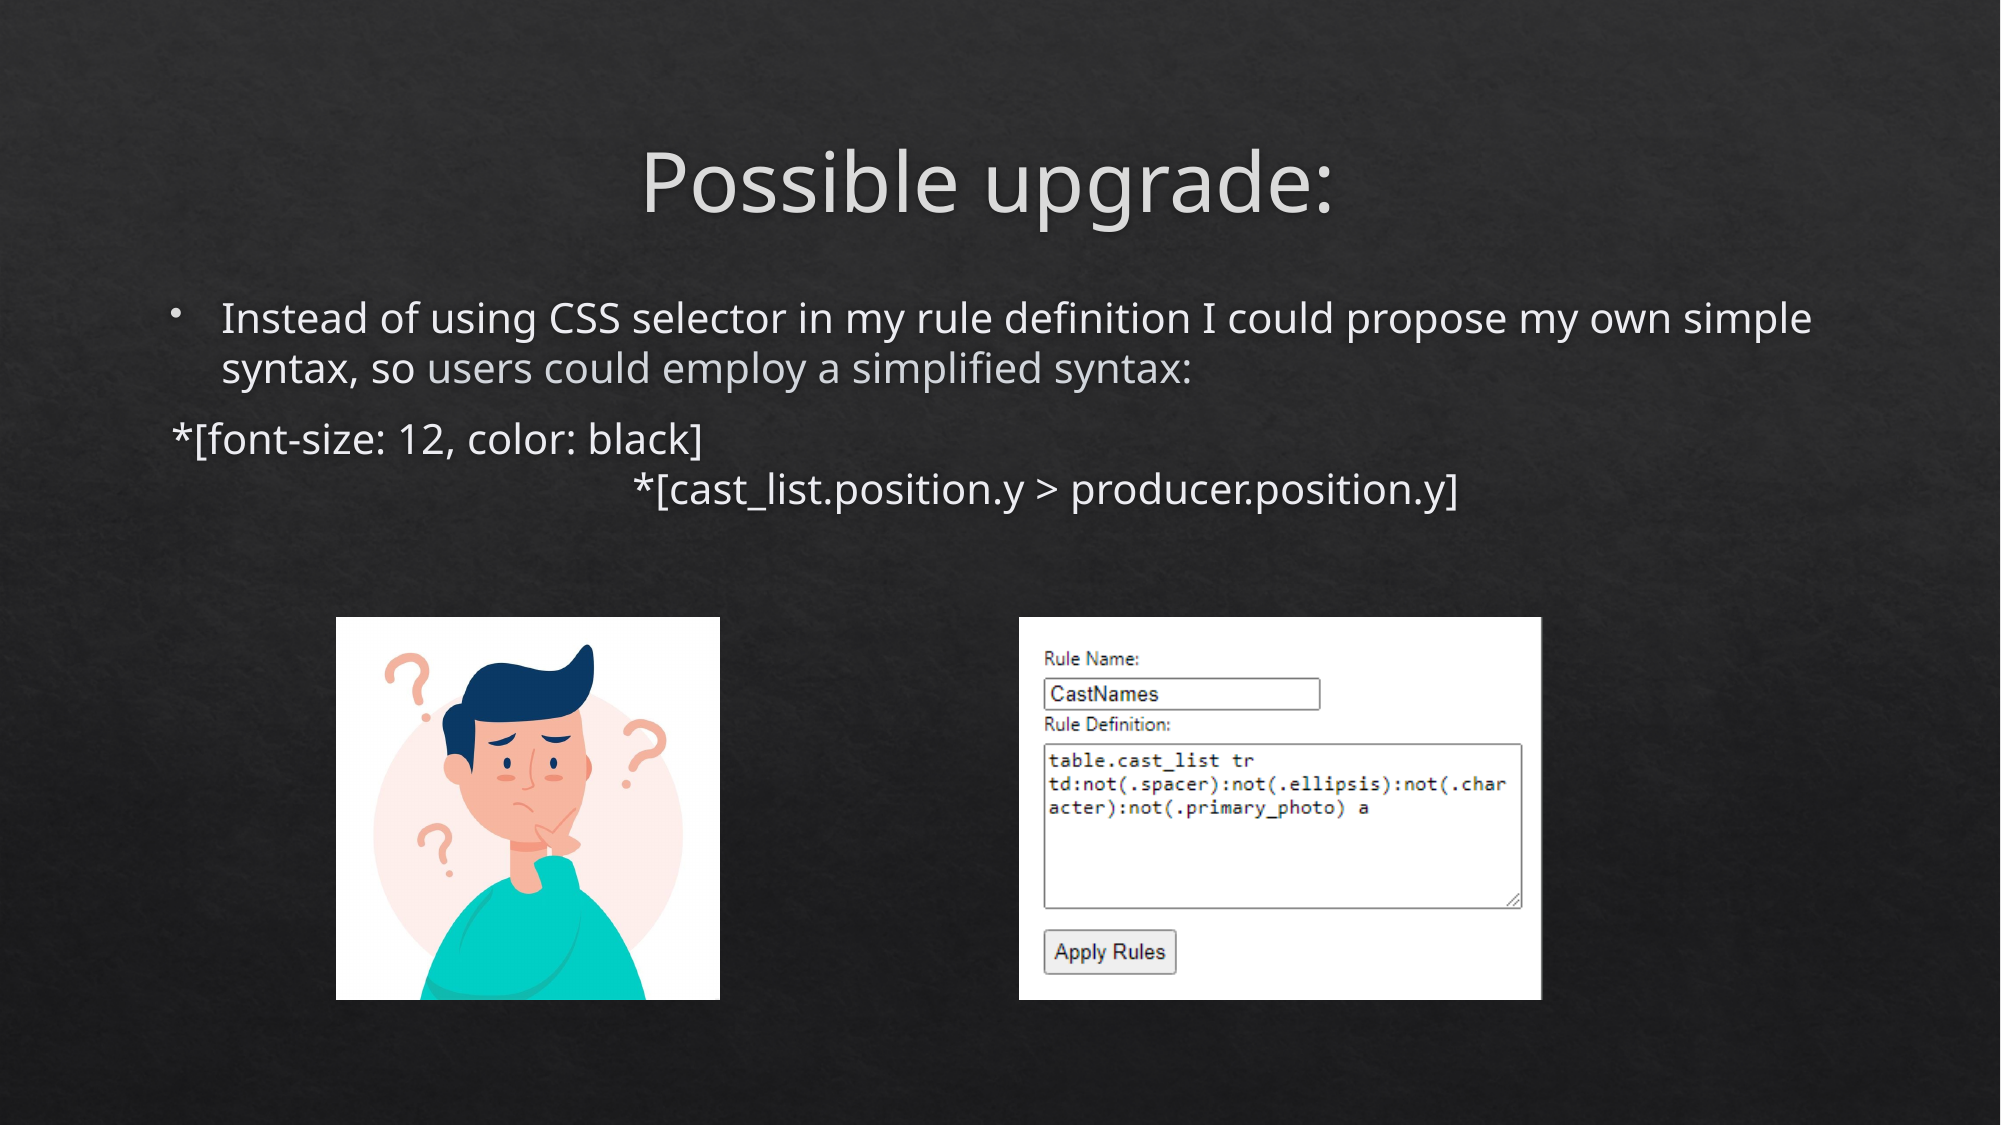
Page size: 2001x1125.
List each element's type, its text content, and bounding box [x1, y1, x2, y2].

title Possible upgrade: [149, 99, 1849, 260]
list Instead of using CSS selector in my rule definition I could propose my own simple syntax, so users could employ a simplified syntax: *[font-size: 12, color: black] *[cast_list.position.y > producer.position.y] [149, 284, 1849, 950]
picture [1018, 616, 1543, 1001]
picture [336, 616, 720, 1001]
